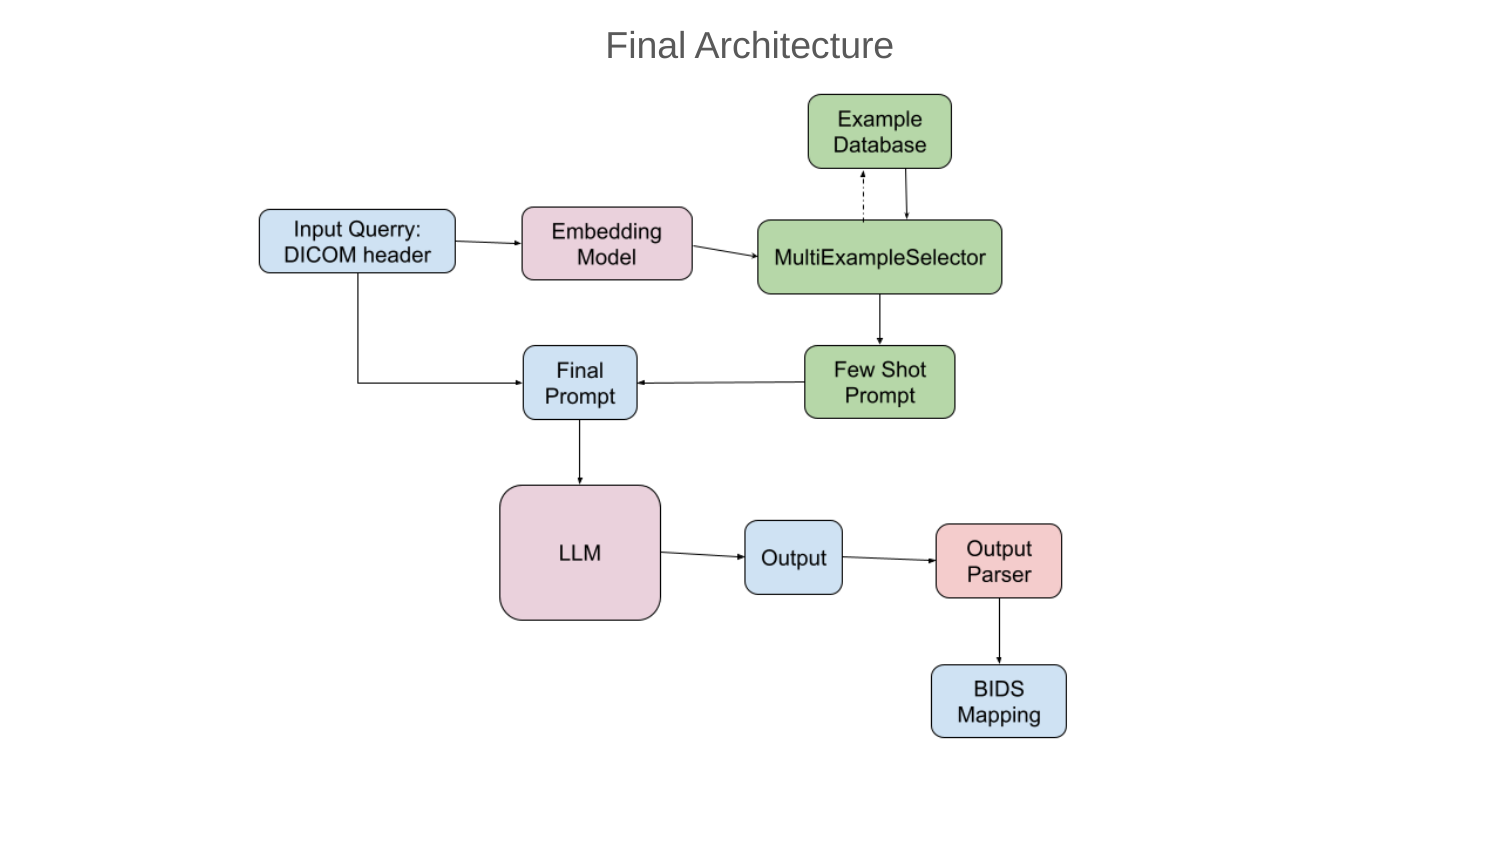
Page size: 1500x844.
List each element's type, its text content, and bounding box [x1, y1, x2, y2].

text_box Final Architecture [378, 6, 1121, 80]
picture [219, 81, 1137, 809]
